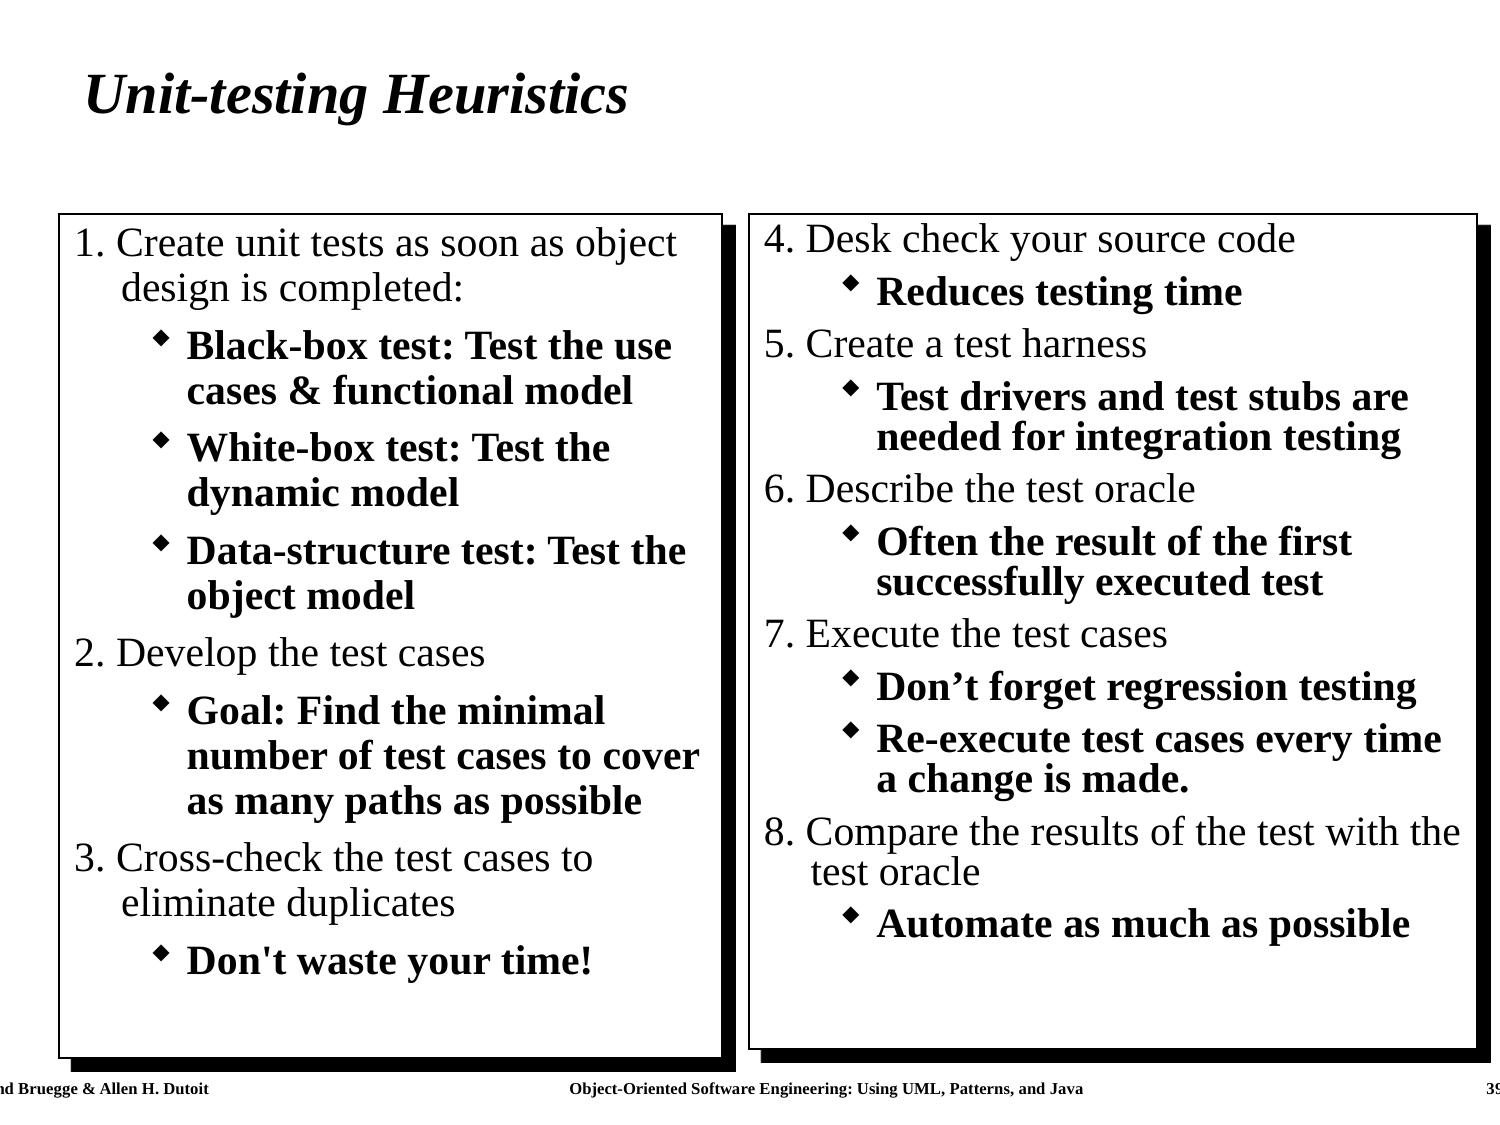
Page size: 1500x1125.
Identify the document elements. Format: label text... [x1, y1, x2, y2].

list 1. Create unit tests as soon as object design is completed: Black-box test: Test the use cases & functional model White-box test: Test the dynamic model Data-structure test: Test the object model 2. Develop the test cases Goal: Find the minimal number of test cases to cover as many paths as possible 3. Cross-check the test cases to eliminate duplicates Don't waste your time! [59, 213, 722, 1059]
title Unit-testing Heuristics [68, 36, 1407, 153]
list 4. Desk check your source code Reduces testing time 5. Create a test harness Test drivers and test stubs are needed for integration testing 6. Describe the test oracle Often the result of the first successfully executed test 7. Execute the test cases Don’t forget regression testing Re-execute test cases every time a change is made. 8. Compare the results of the test with the test oracle Automate as much as possible [748, 213, 1478, 1049]
